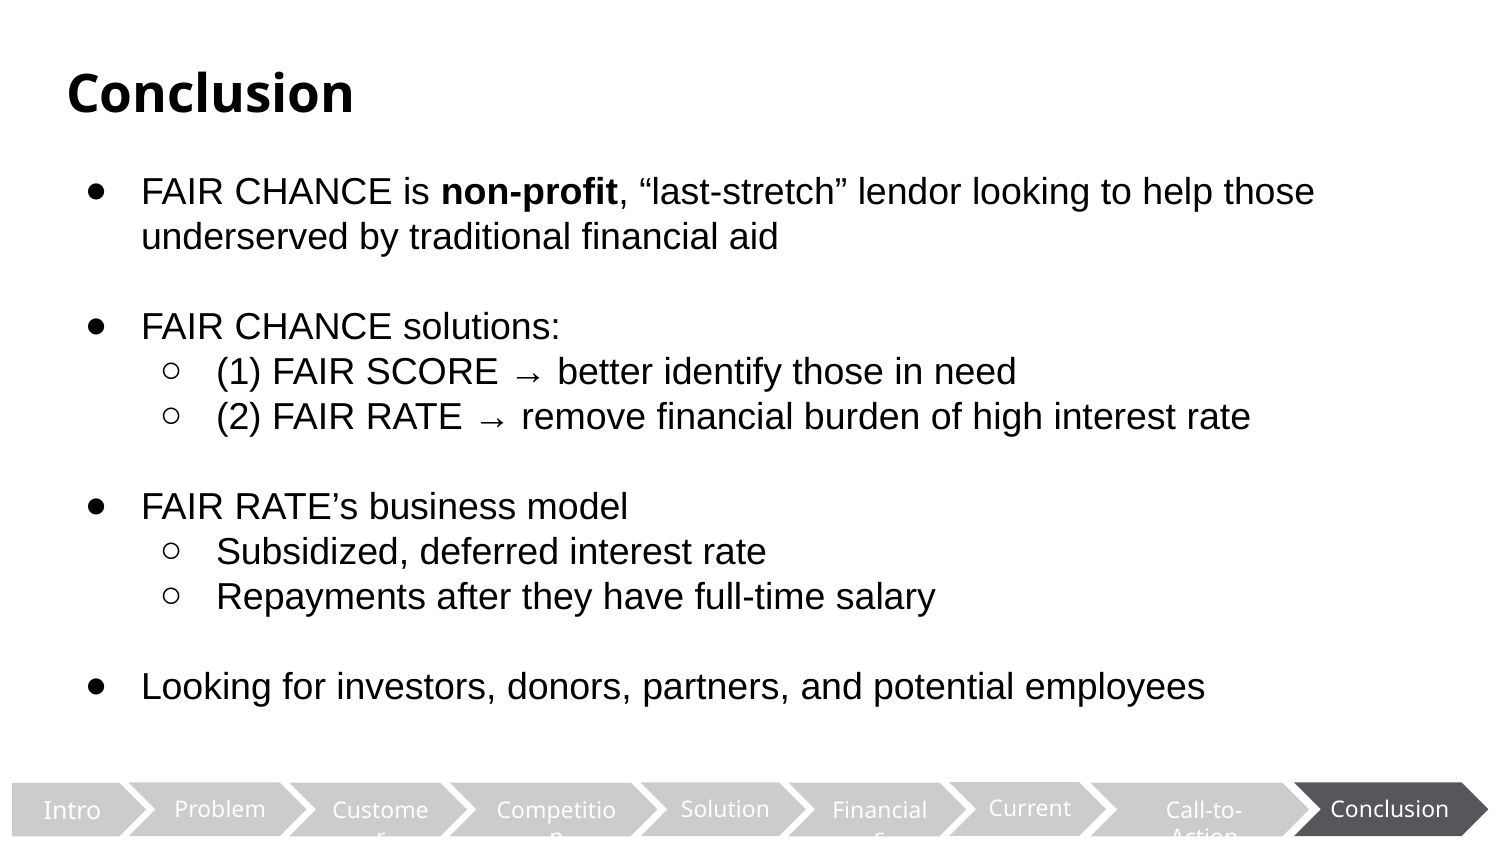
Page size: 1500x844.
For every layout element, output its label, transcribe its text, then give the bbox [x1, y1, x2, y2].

list FAIR CHANCE is non-profit, “last-stretch” lendor looking to help those underserved by traditional financial aid FAIR CHANCE solutions: (1) FAIR SCORE → better identify those in need (2) FAIR RATE → remove financial burden of high interest rate FAIR RATE’s business model Subsidized, deferred interest rate Repayments after they have full-time salary Looking for investors, donors, partners, and potential employees [51, 151, 1449, 751]
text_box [11, 779, 1489, 839]
title Conclusion [51, 44, 1449, 139]
